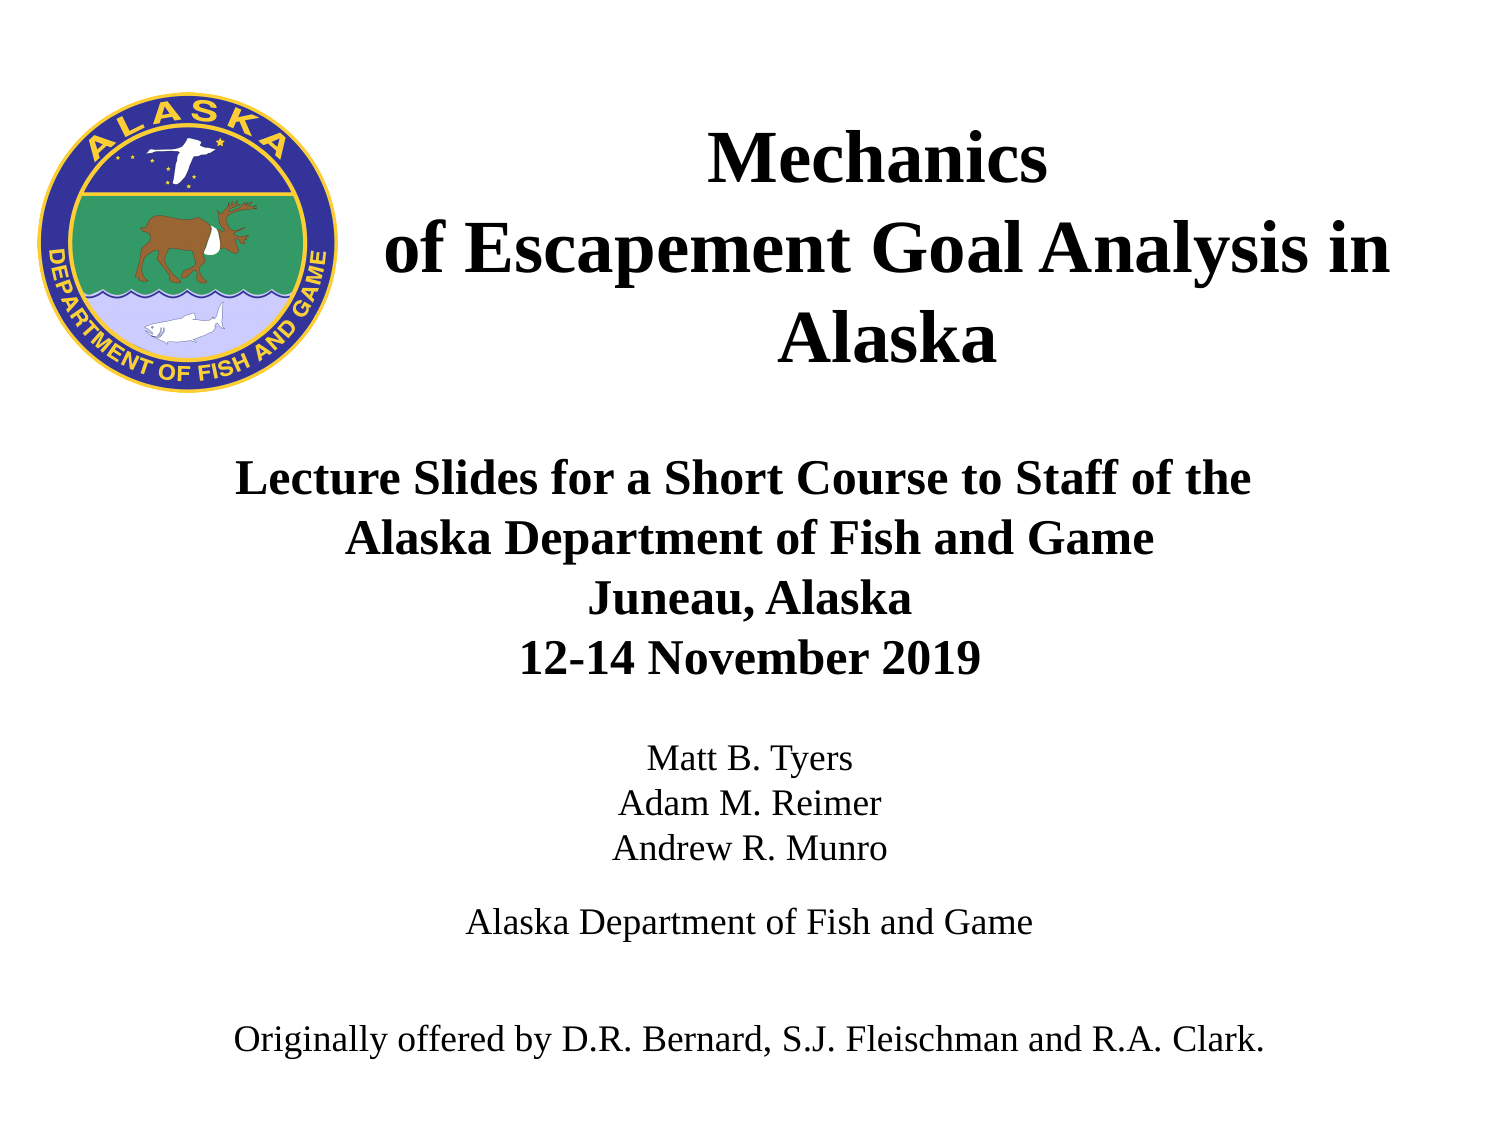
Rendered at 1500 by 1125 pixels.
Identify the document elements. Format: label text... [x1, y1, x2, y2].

text_box Mechanics of Escapement Goal Analysis in Alaska [341, 100, 1438, 386]
text_box Lecture Slides for a Short Course to Staff of the Alaska Department of Fish and Game Juneau, Alaska 12-14 November 2019 [220, 437, 1280, 693]
text_box Matt B. Tyers Adam M. Reimer Andrew R. Munro Alaska Department of Fish and Game Originally offered by D.R. Bernard, S.J. Fleischman and R.A. Clark. [218, 725, 1282, 1066]
picture [37, 92, 338, 394]
